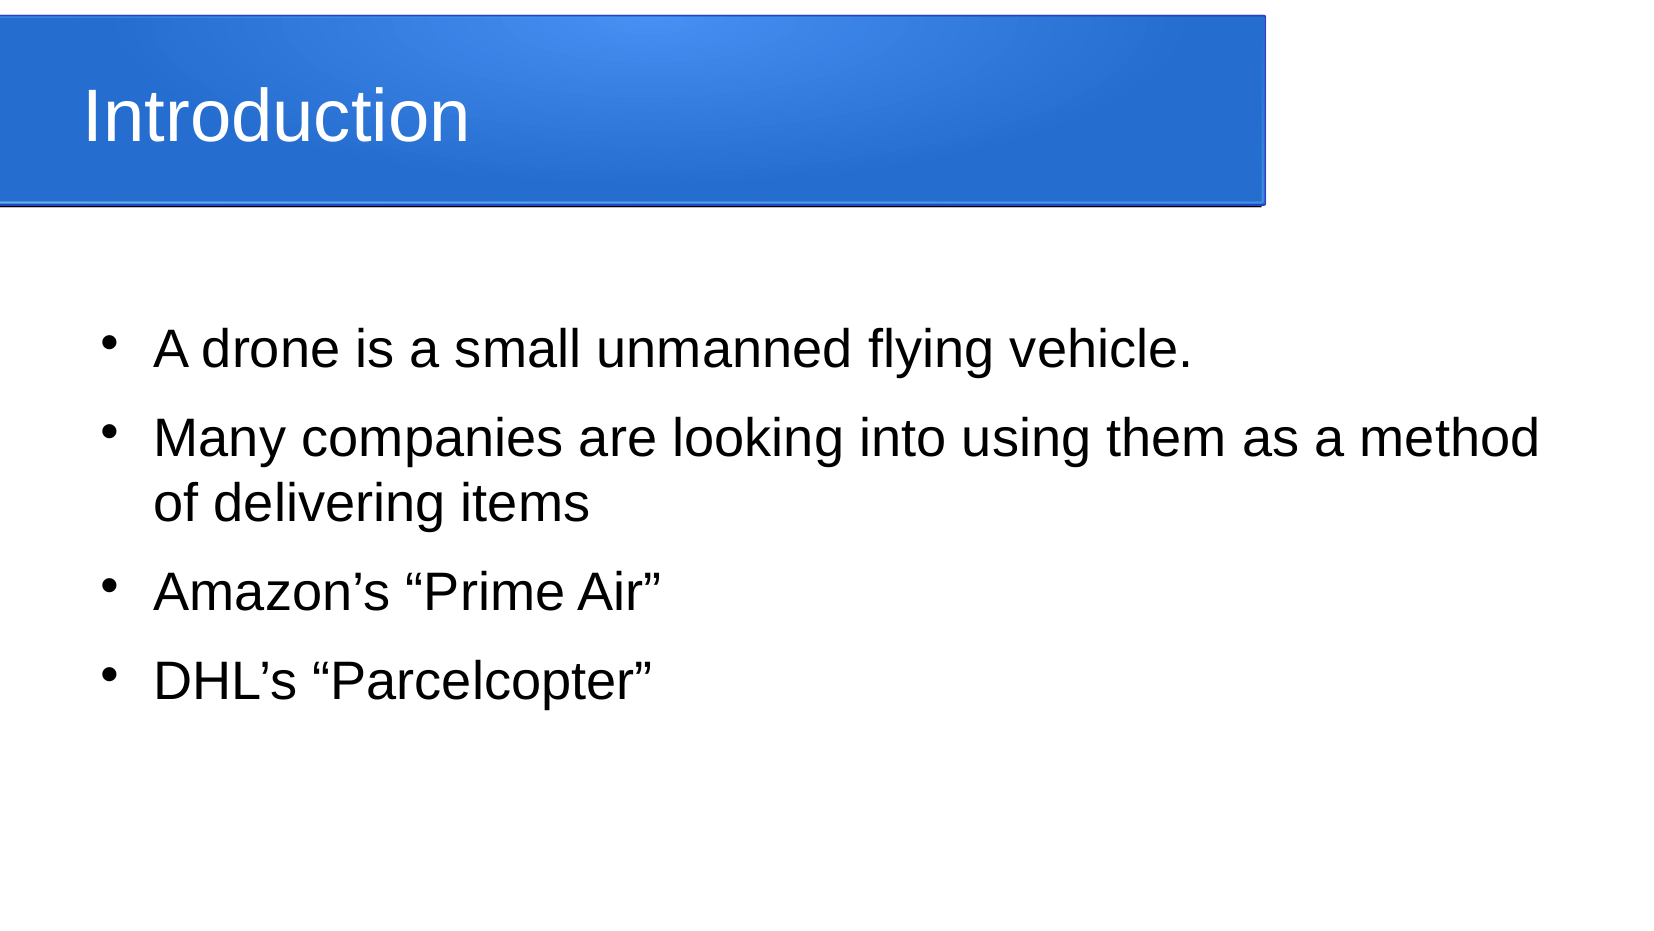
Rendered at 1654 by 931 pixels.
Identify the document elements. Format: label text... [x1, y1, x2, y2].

picture [0, 13, 1269, 211]
text_box Introduction [82, 35, 1235, 189]
text_box A drone is a small unmanned flying vehicle. Many companies are looking into using them as a method of delivering items Amazon’s “Prime Air” DHL’s “Parcelcopter” [82, 224, 1571, 764]
